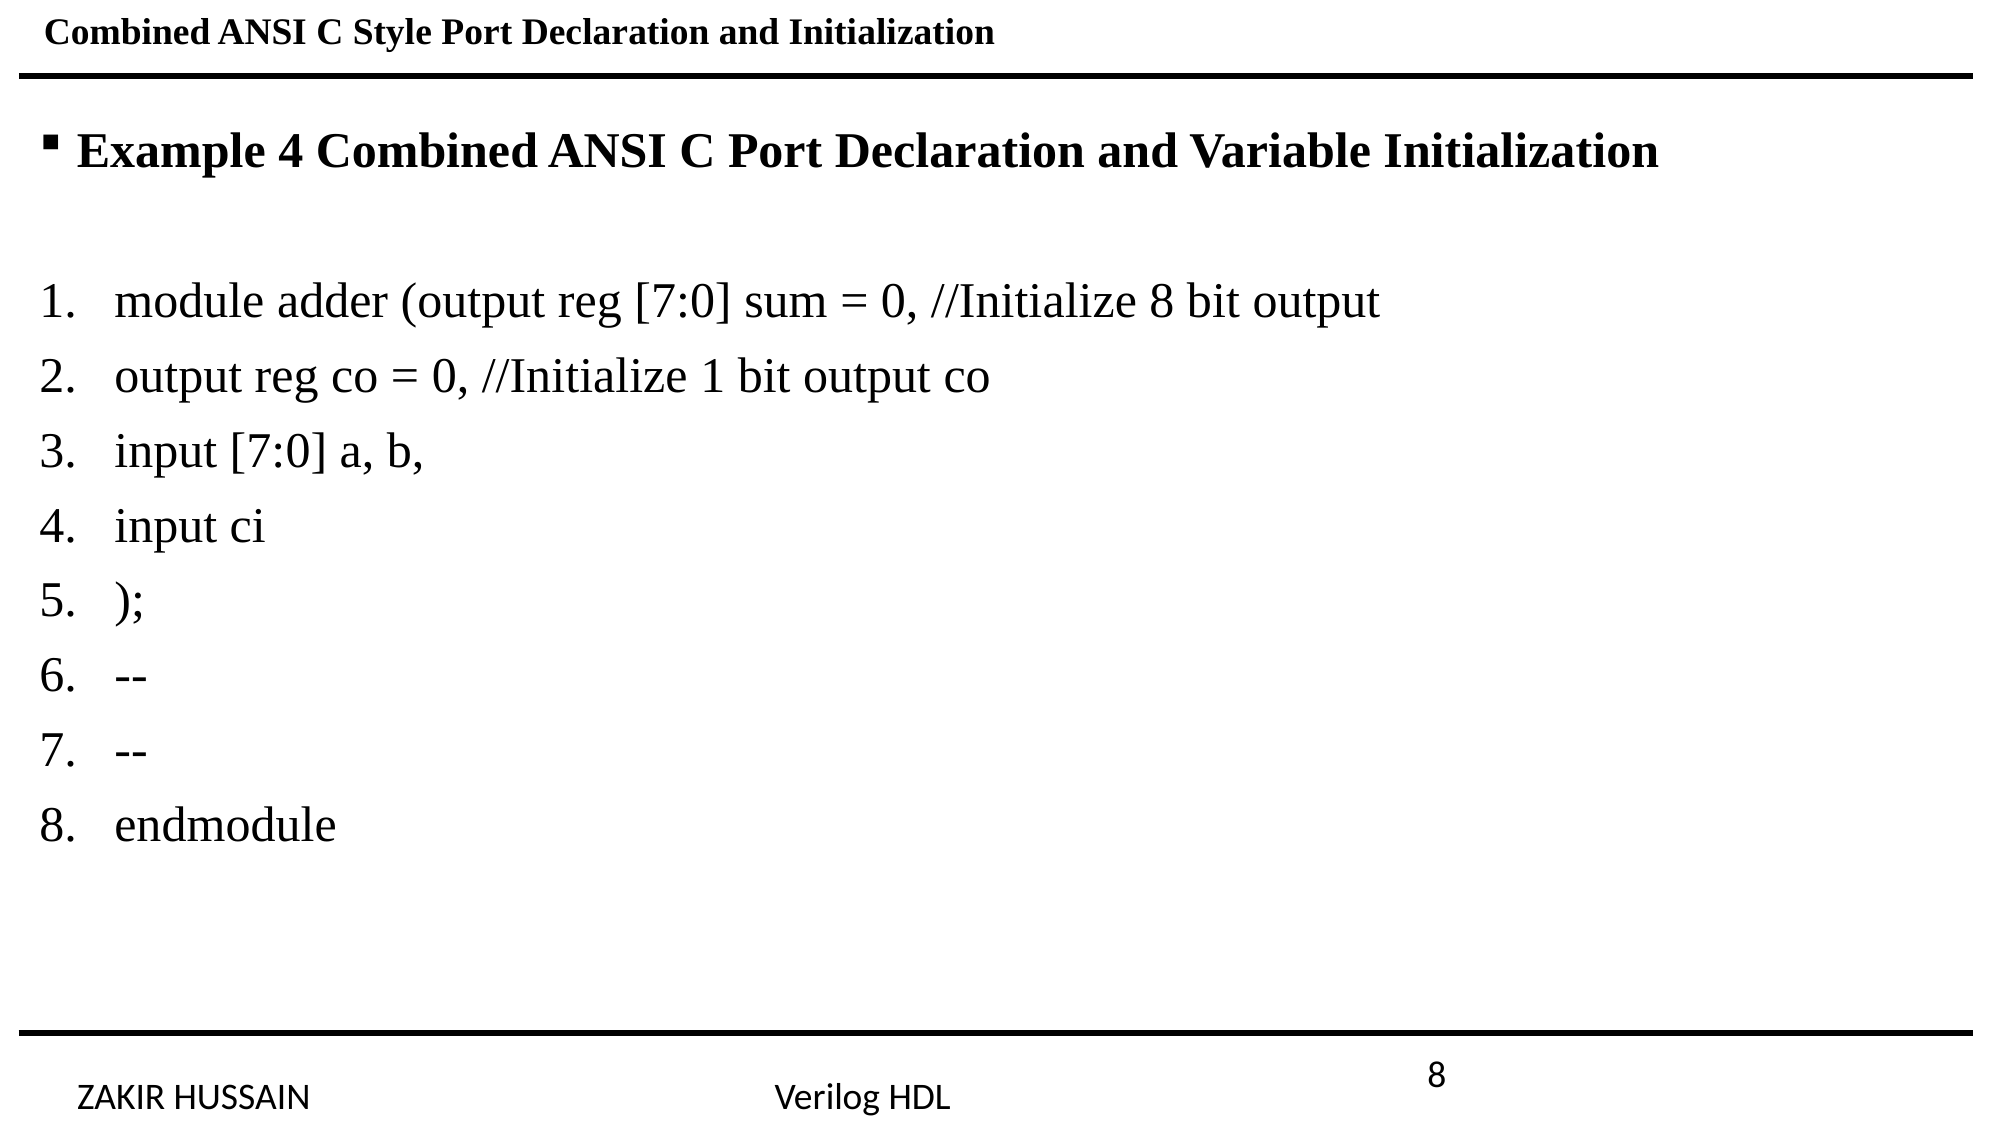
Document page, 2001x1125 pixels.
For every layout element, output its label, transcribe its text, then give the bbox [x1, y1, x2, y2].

slide_number 8 [1412, 1042, 1863, 1103]
text_box Combined ANSI C Style Port Declaration and Initialization [29, 0, 1011, 60]
list Example 4 Combined ANSI C Port Declaration and Variable Initialization module adder (output reg [7:0] sum = 0, //Initialize 8 bit output output reg co = 0, //Initialize 1 bit output co input [7:0] a, b, input ci ); -- -- endmodule [24, 117, 1903, 926]
